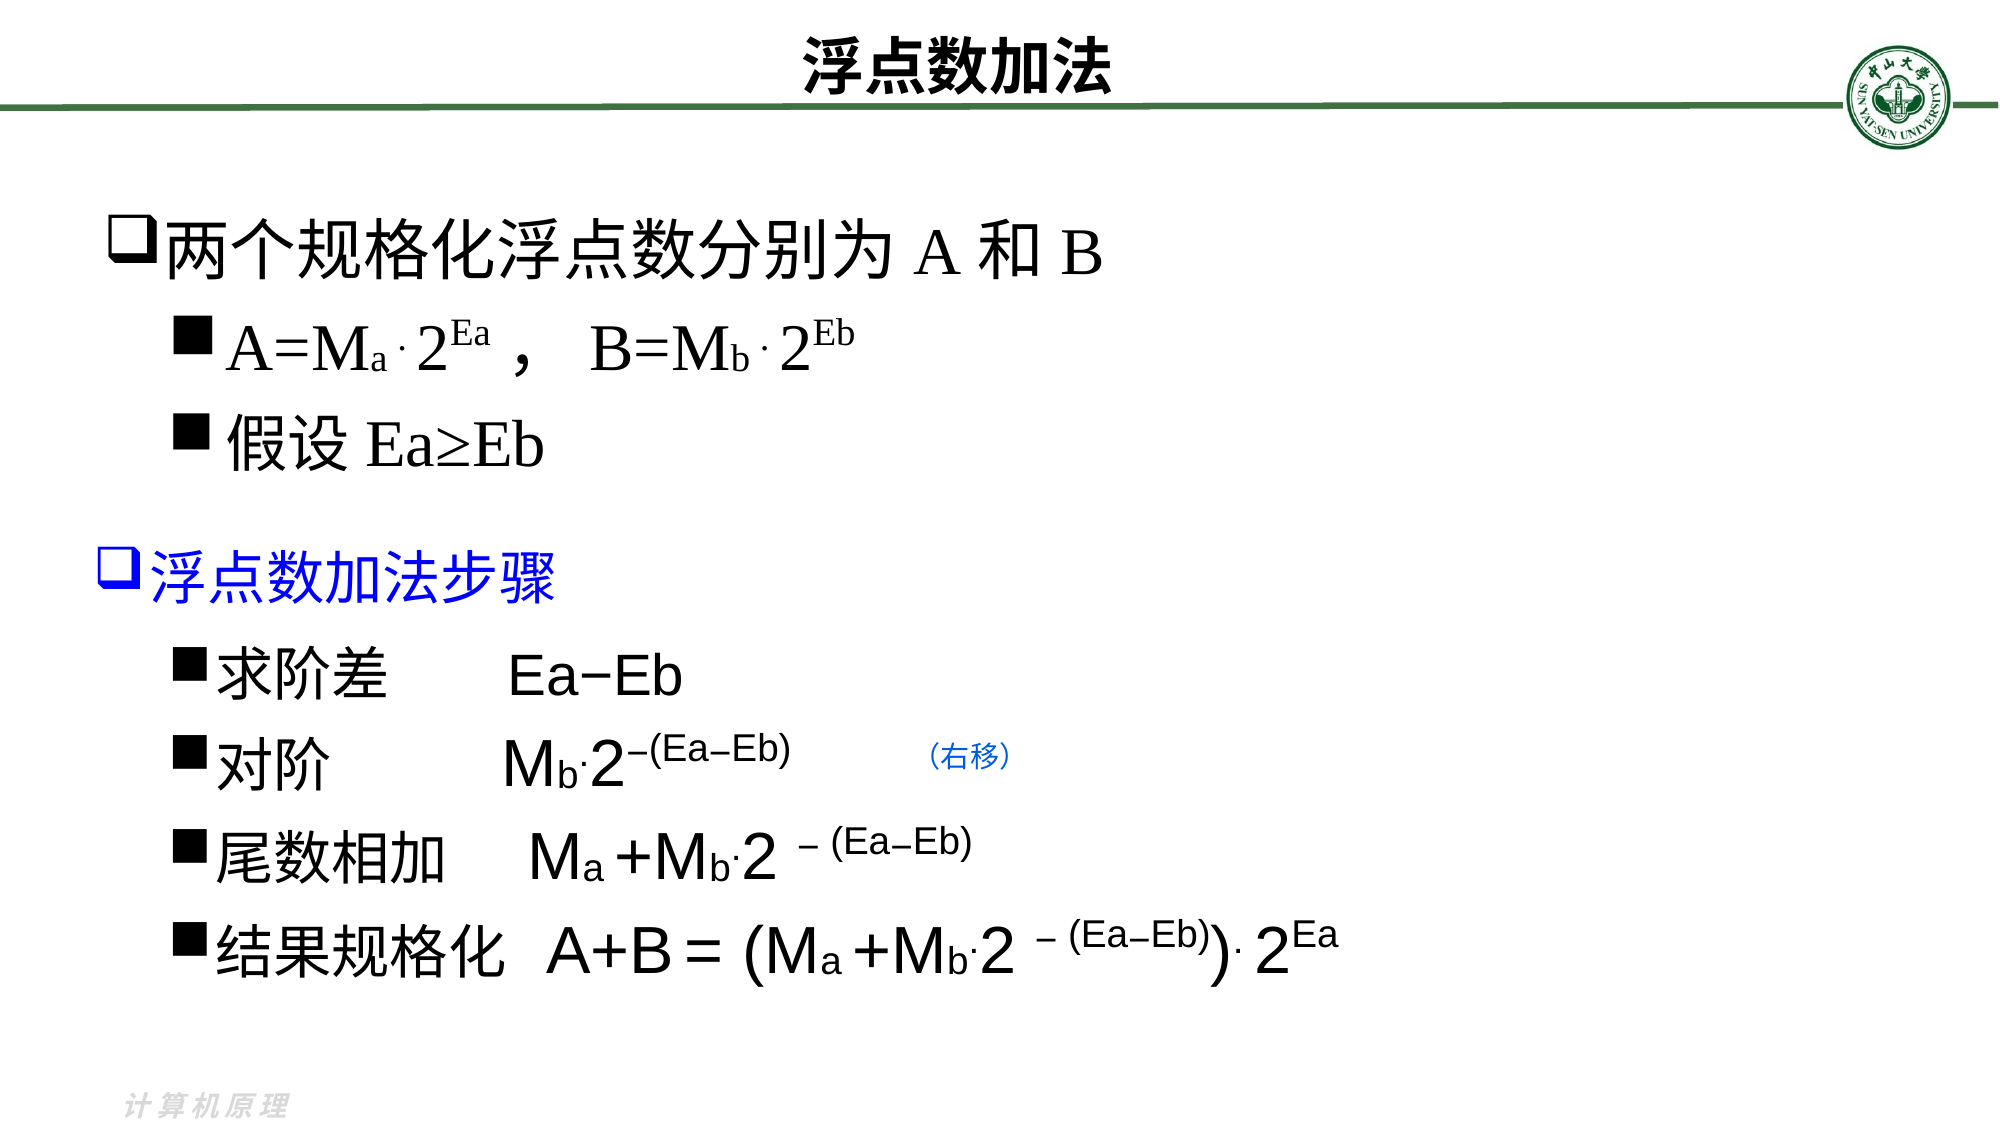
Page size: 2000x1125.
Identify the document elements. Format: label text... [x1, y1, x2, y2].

picture [1842, 42, 1953, 152]
text_box 浮点数加法步骤 求阶差 Ea−Eb 对阶 Mb.2−(Ea−Eb) 尾数相加 Ma +Mb.2 − (Ea−Eb) 结果规格化 A+B = (Ma +Mb.2 − (Ea−Eb)). 2Ea [78, 491, 1615, 1000]
text_box （右移） [911, 717, 1029, 774]
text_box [0, 104, 1837, 108]
title 浮点数加法 [255, 19, 1661, 104]
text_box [1957, 104, 1999, 108]
list 两个规格化浮点数分别为A和B A=Ma . 2Ea，B=Mb . 2Eb 假设Ea≥Eb [88, 184, 1880, 1012]
